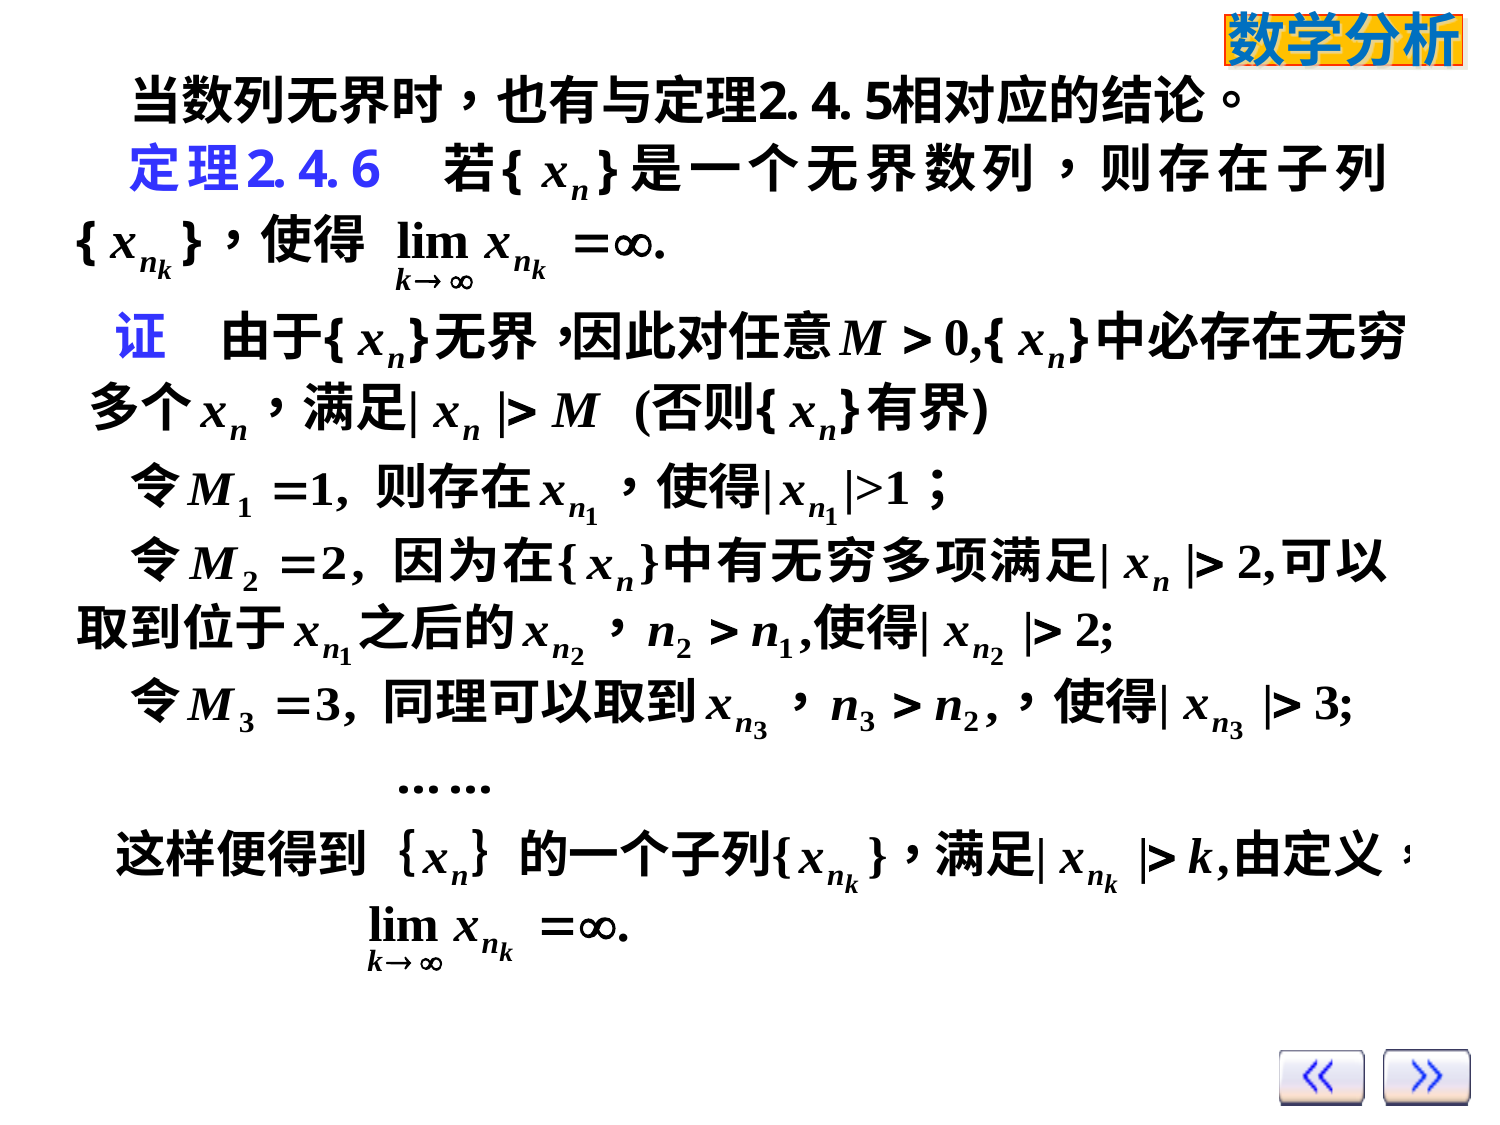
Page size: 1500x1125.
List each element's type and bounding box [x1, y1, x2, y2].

text_box [64, 822, 1410, 1012]
text_box [88, 302, 1410, 457]
picture [1383, 1049, 1471, 1106]
picture [1279, 1050, 1365, 1106]
text_box [76, 455, 1389, 820]
text_box [76, 66, 1389, 297]
